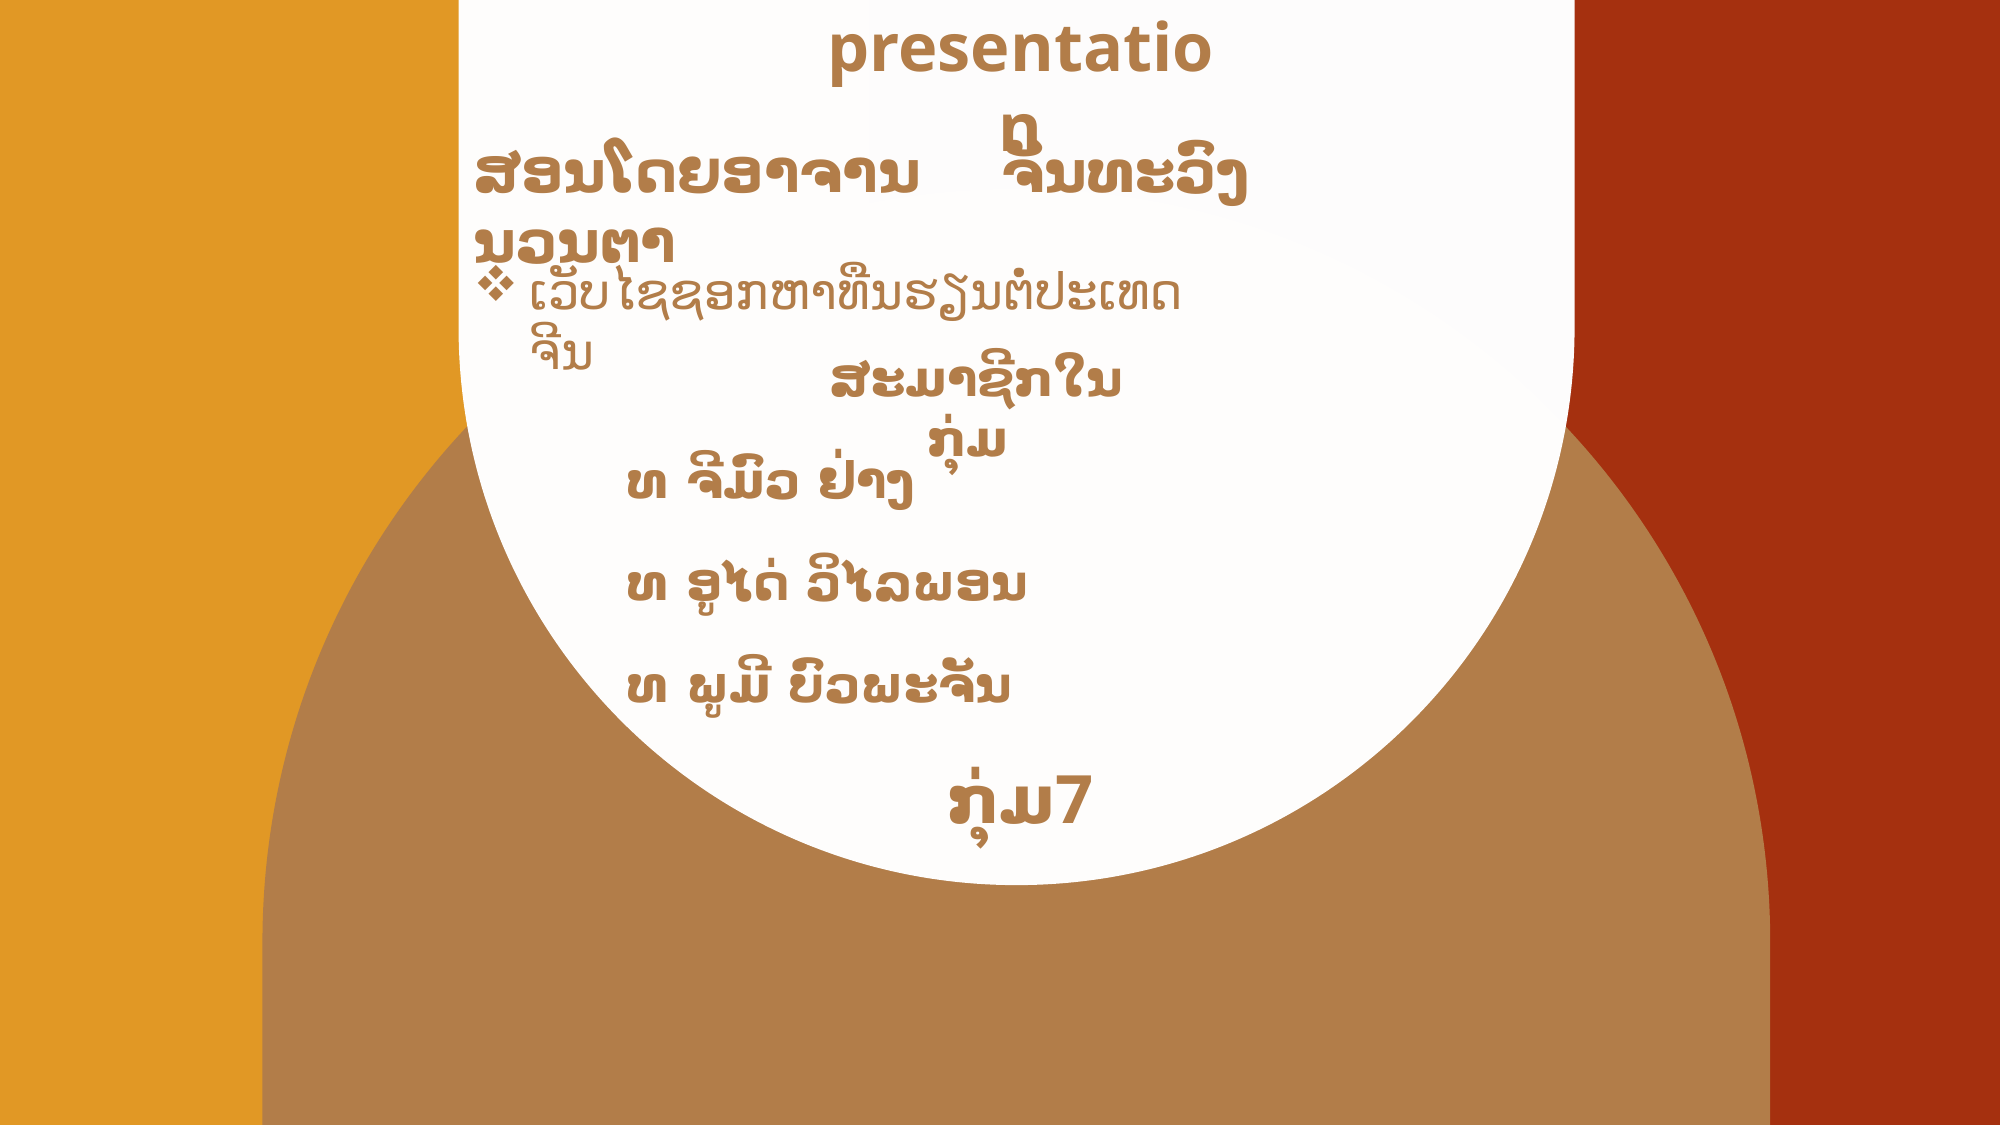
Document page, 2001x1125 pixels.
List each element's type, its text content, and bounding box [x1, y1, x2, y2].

text_box ສອນໂດຍອາຈານ ຈັນທະວົງ ນວນຕາ [473, 133, 1305, 206]
text_box ສະມາຊີກໃນກຸ່ມ [795, 346, 1158, 408]
title ທ ຈີມົວ ຢ່າງ ທ ອູໄດ່ ວິໄລພອນ ທ ພູມີ ບົວພະຈັນ [612, 407, 1137, 718]
text_box ກຸ່ມ7 [818, 757, 1223, 830]
text_box ເວັບໄຊຊອກຫາທືນຮຽນຕໍ່ປະເທດຈີນ [473, 259, 1194, 332]
subtitle presentation [818, 4, 1223, 77]
